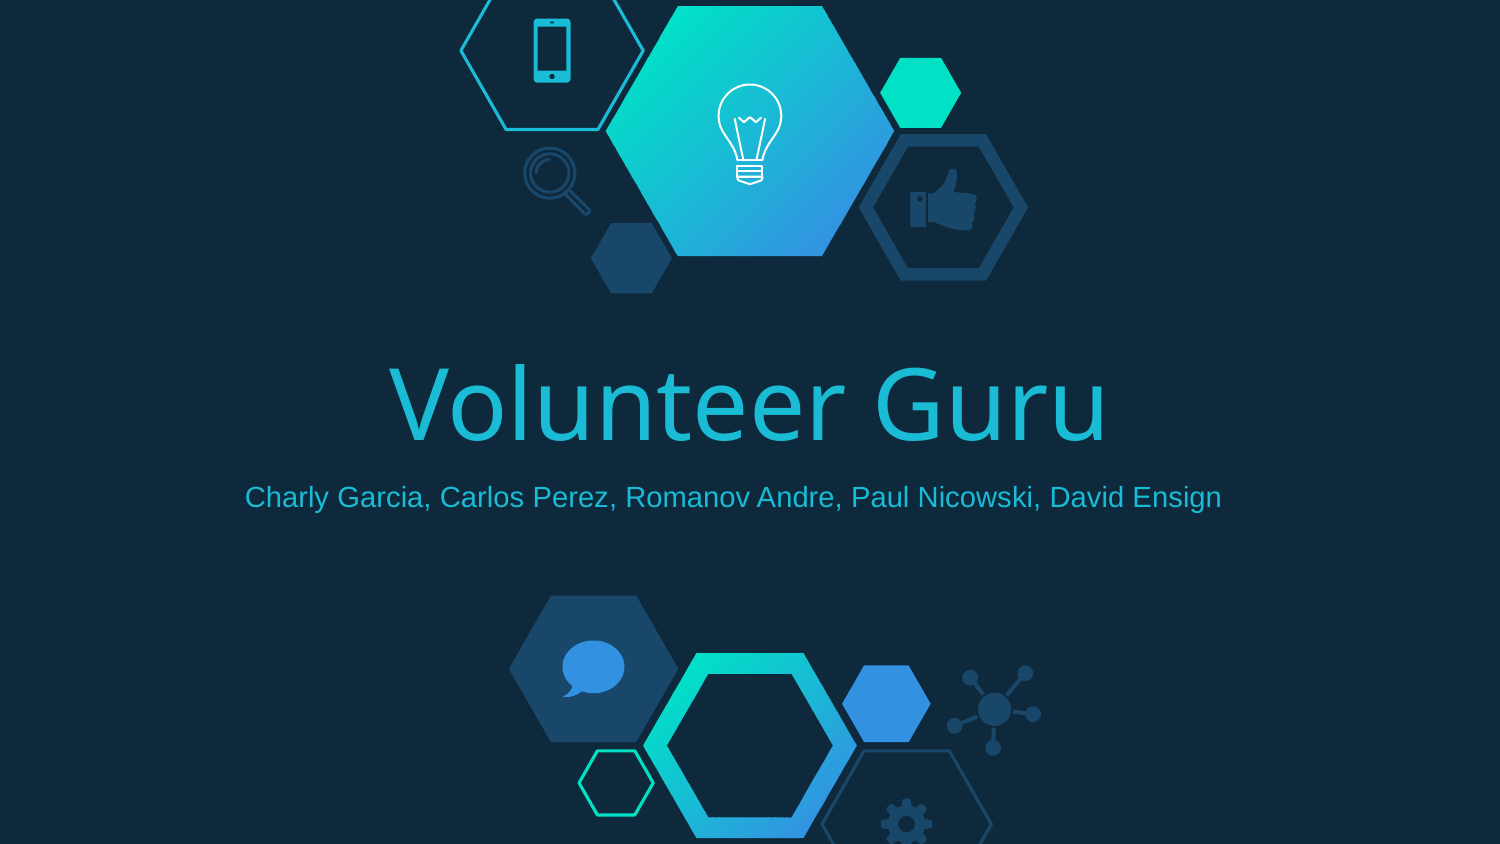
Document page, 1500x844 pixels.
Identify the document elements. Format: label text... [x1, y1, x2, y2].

text_box Charly Garcia, Carlos Perez, Romanov Andre, Paul Nicowski, David Ensign [229, 463, 1271, 535]
title Volunteer Guru [229, 304, 1271, 463]
